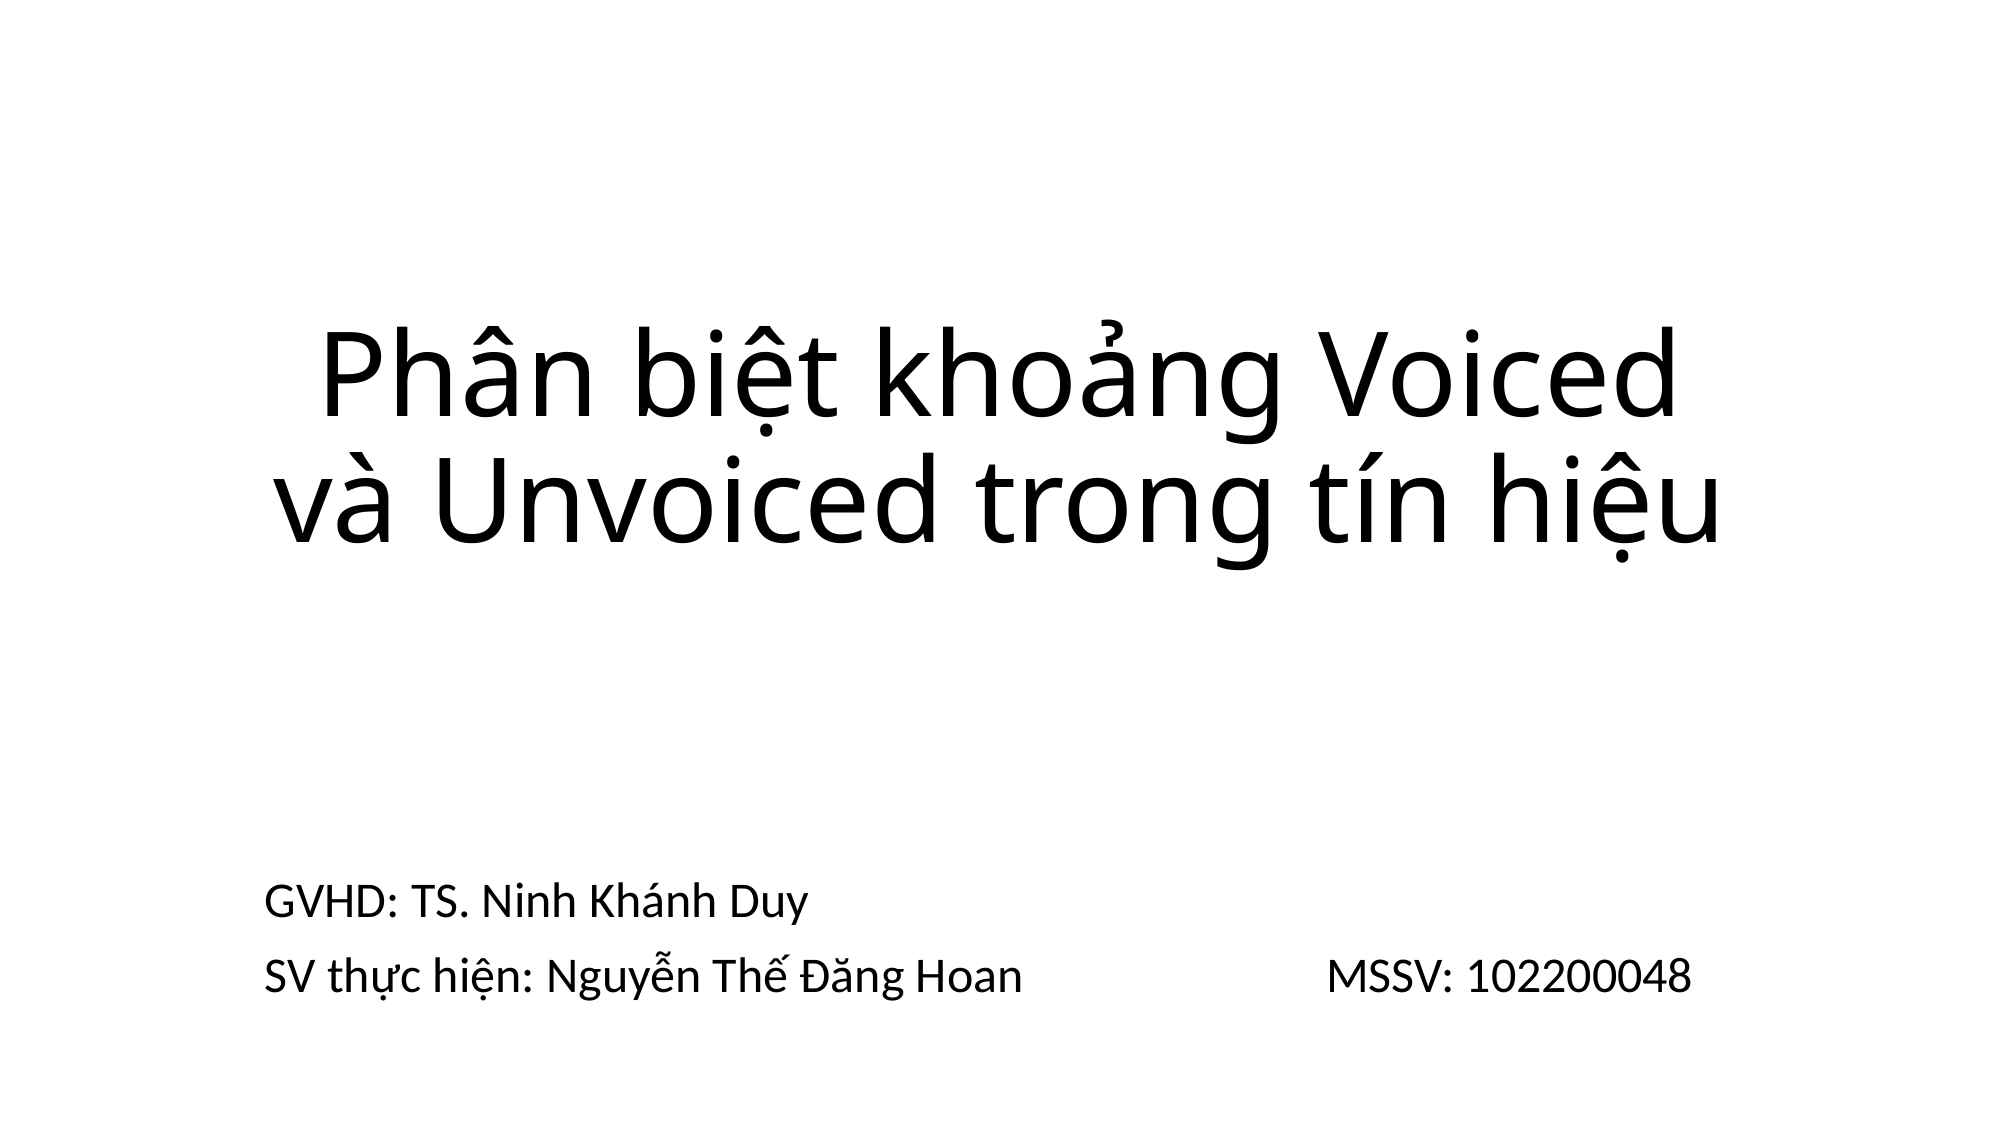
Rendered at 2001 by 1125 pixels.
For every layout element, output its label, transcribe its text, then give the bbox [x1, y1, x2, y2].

subtitle GVHD: TS. Ninh Khánh Duy SV thực hiện: Nguyễn Thế Đăng Hoan MSSV: 102200048 [249, 866, 1750, 1077]
title Phân biệt khoảng Voiced và Unvoiced trong tín hiệu [249, 184, 1750, 576]
